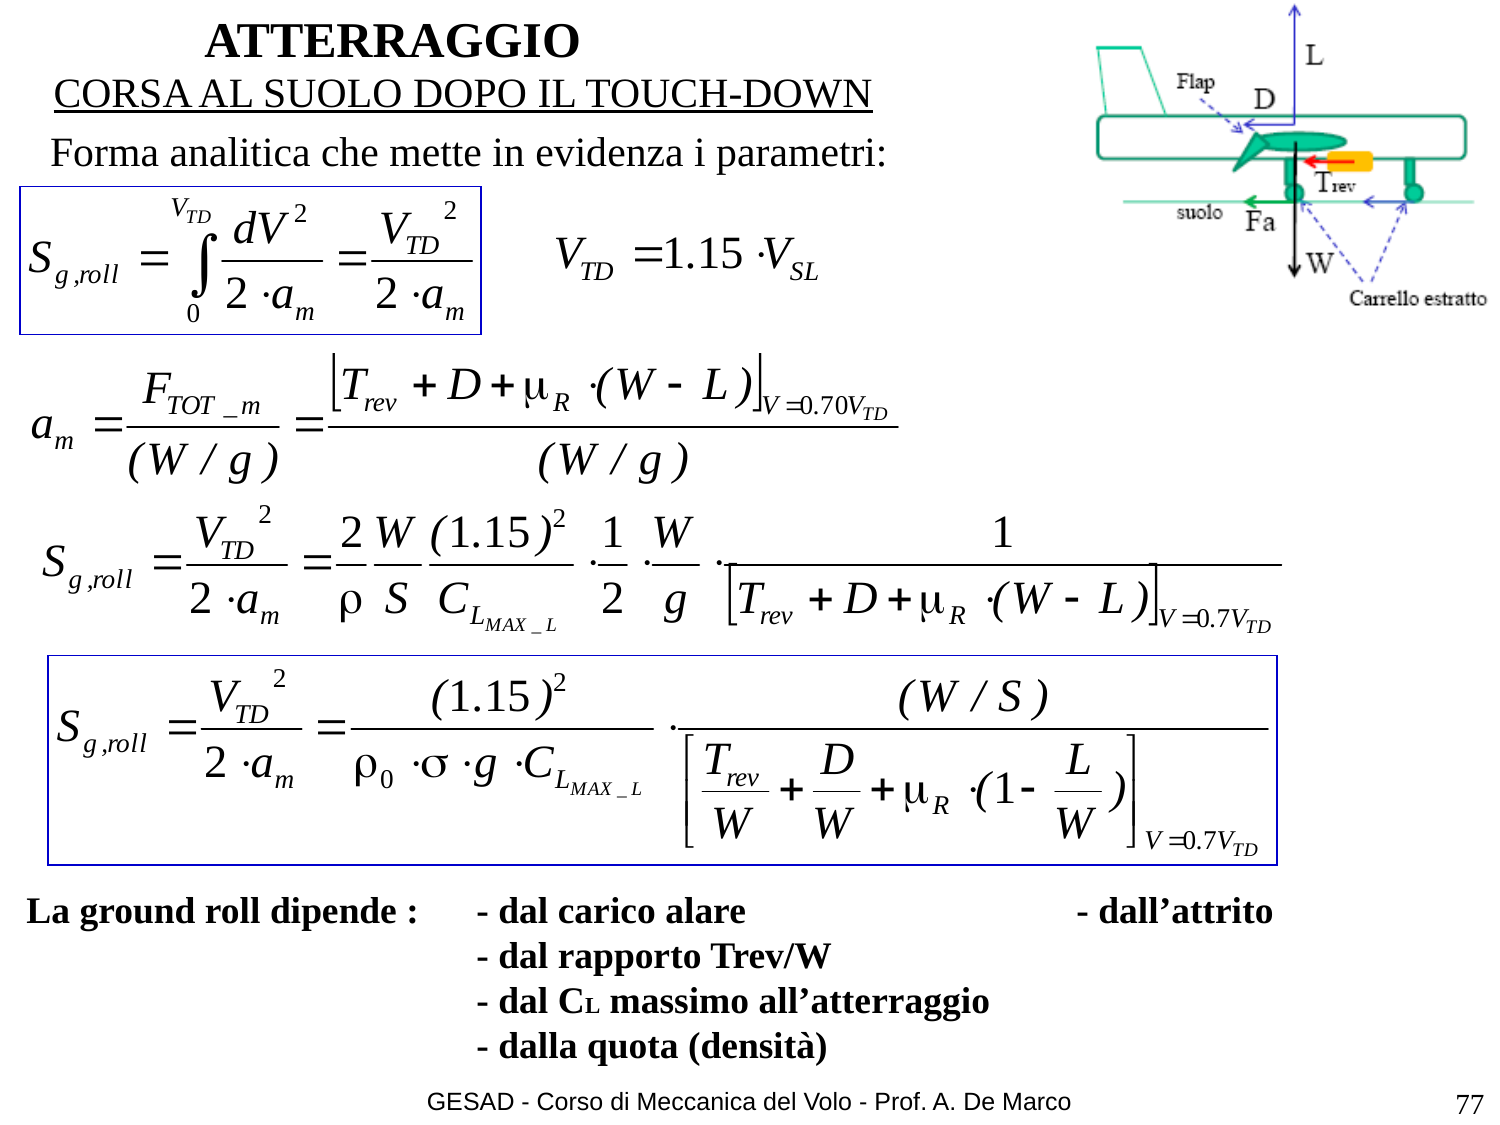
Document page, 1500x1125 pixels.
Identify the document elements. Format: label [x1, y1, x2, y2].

slide_number [1312, 1077, 1500, 1125]
text_box [20, 187, 481, 334]
picture [1088, 0, 1500, 321]
text_box [35, 58, 961, 182]
text_box [48, 656, 1277, 865]
title [0, 1, 786, 75]
text_box [550, 222, 828, 293]
text_box [11, 878, 1336, 1119]
text_box [0, 353, 1500, 647]
footer [300, 1077, 1200, 1125]
